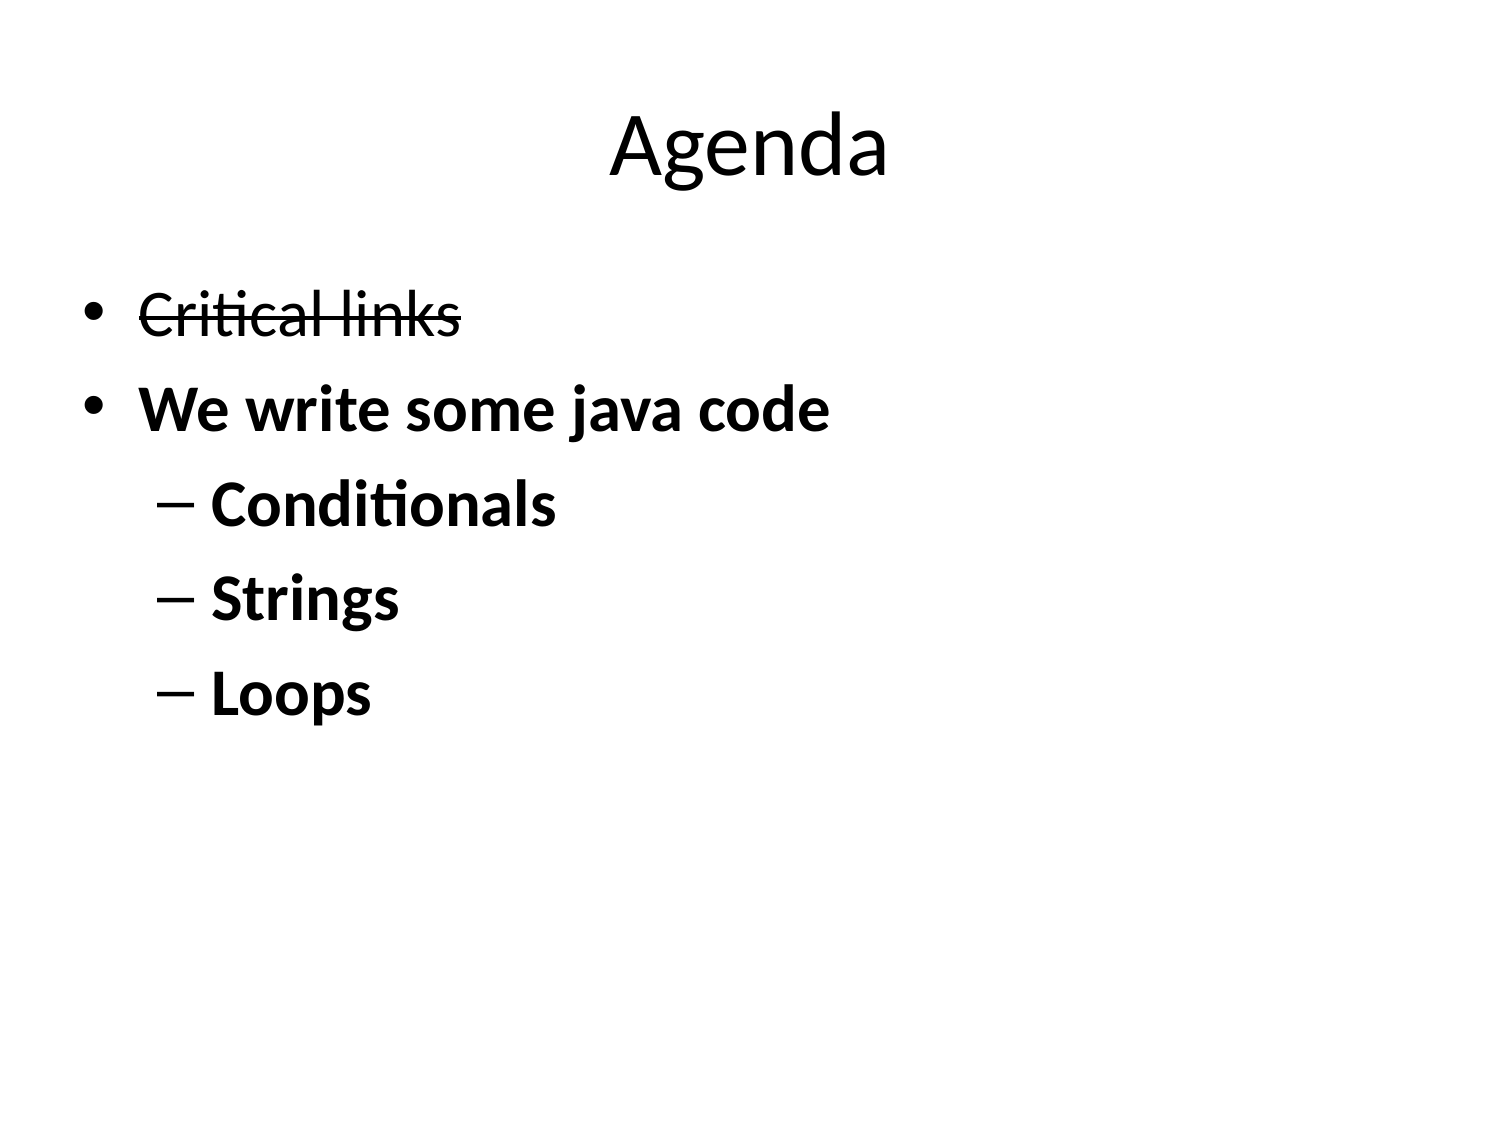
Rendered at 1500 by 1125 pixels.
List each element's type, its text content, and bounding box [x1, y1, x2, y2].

title Agenda [74, 14, 1426, 261]
list Critical links We write some java code Conditionals Strings Loops [74, 261, 1426, 1125]
